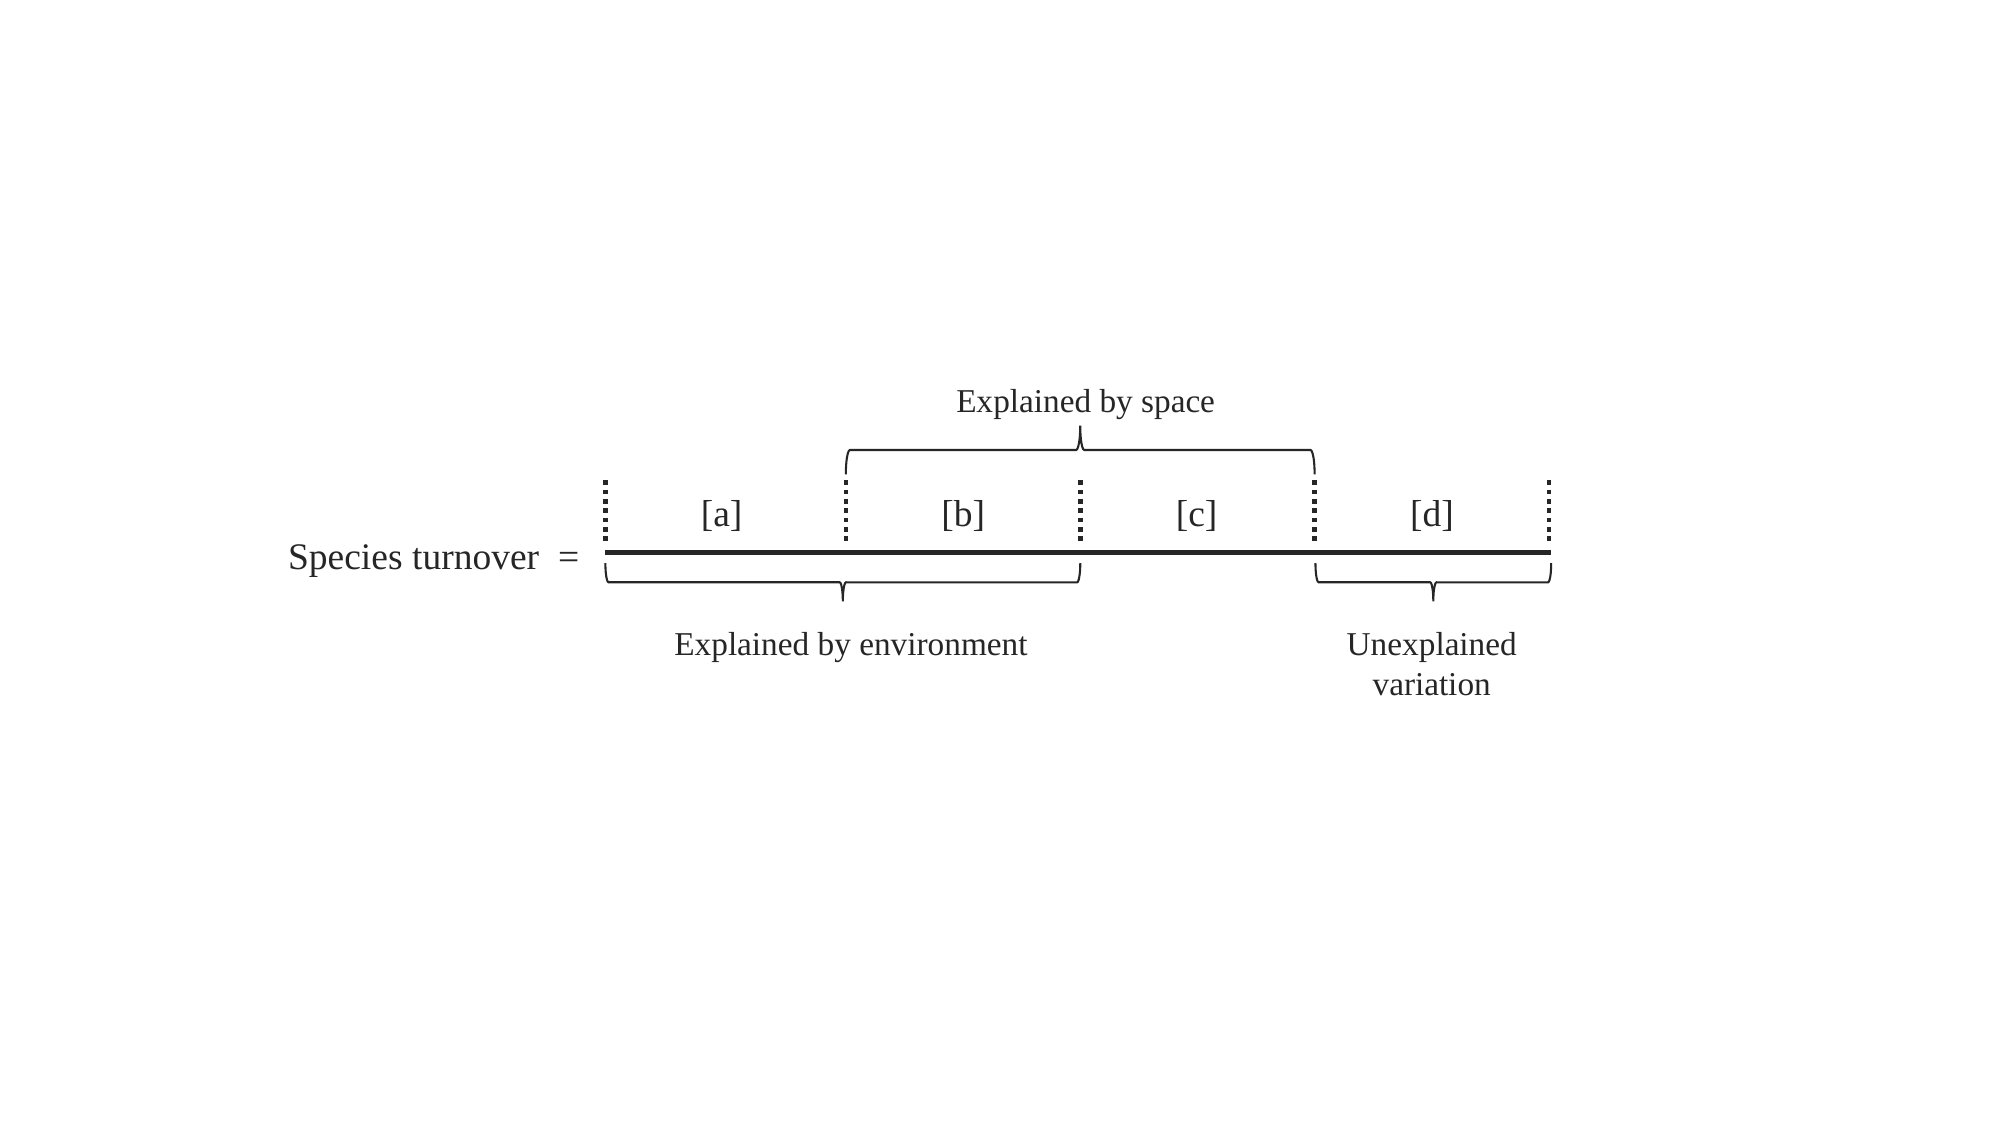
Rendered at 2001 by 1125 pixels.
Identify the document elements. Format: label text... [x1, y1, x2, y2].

text_box [1314, 563, 1552, 602]
text_box Species turnover = [272, 524, 606, 585]
text_box [c] [1161, 481, 1234, 542]
text_box [b] [926, 481, 1002, 542]
text_box Explained by environment [659, 614, 1045, 670]
text_box [254, 292, 1587, 796]
text_box [606, 563, 1081, 602]
text_box Explained by space [941, 371, 1234, 427]
text_box [845, 427, 1316, 475]
text_box [a] [686, 481, 766, 542]
text_box [d] [1395, 481, 1473, 542]
text_box Unexplained variation [1290, 615, 1574, 710]
